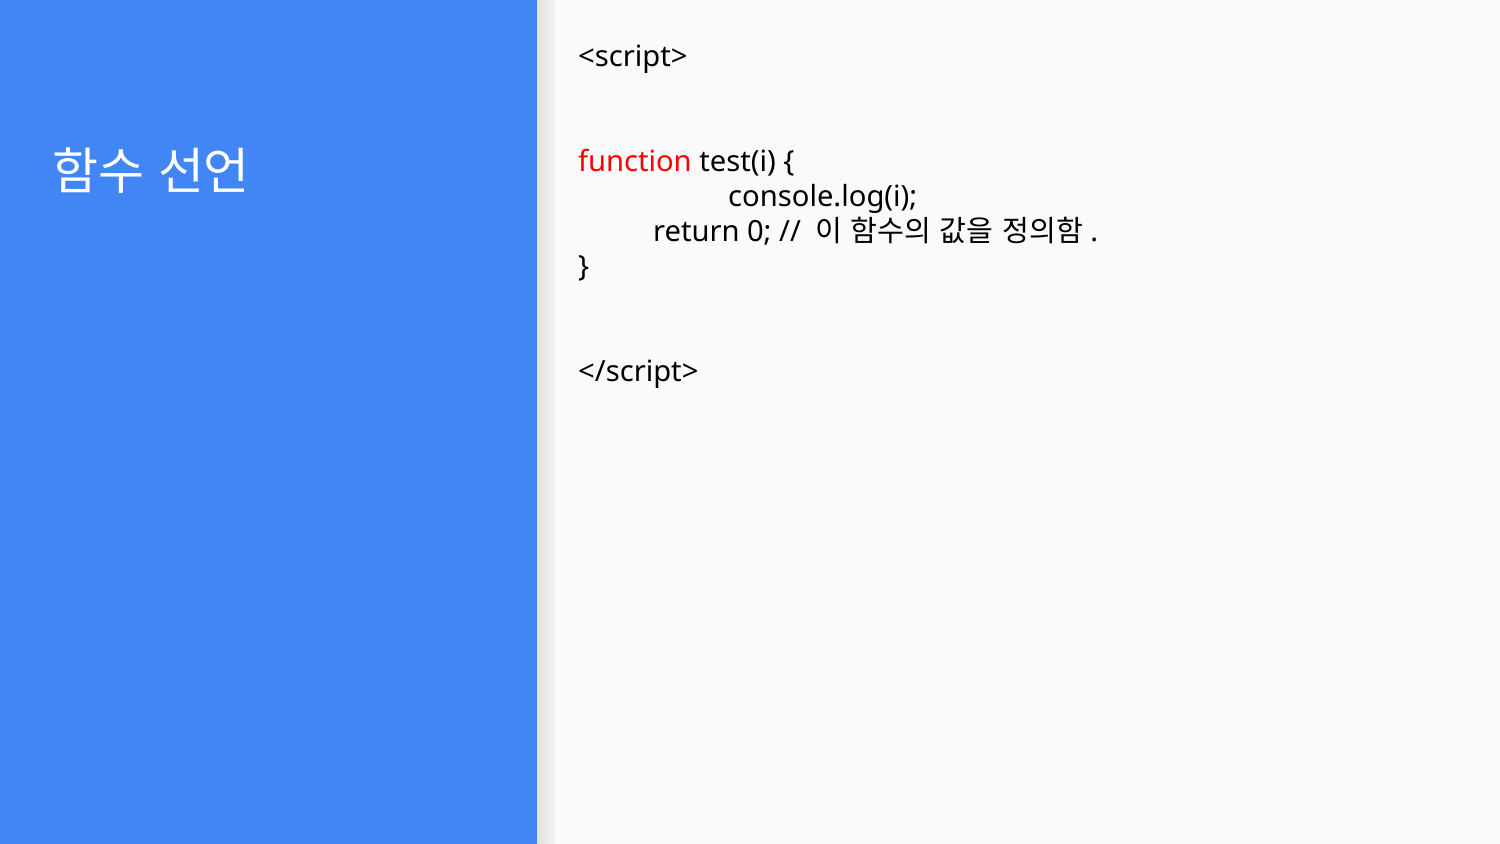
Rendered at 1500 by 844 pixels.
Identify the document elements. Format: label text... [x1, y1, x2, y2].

title 함수 선언 [37, 58, 498, 216]
text_box <script> function test(i) { console.log(i); return 0; // 이 함수의 값을 정의함. } </script> [563, 22, 1485, 402]
